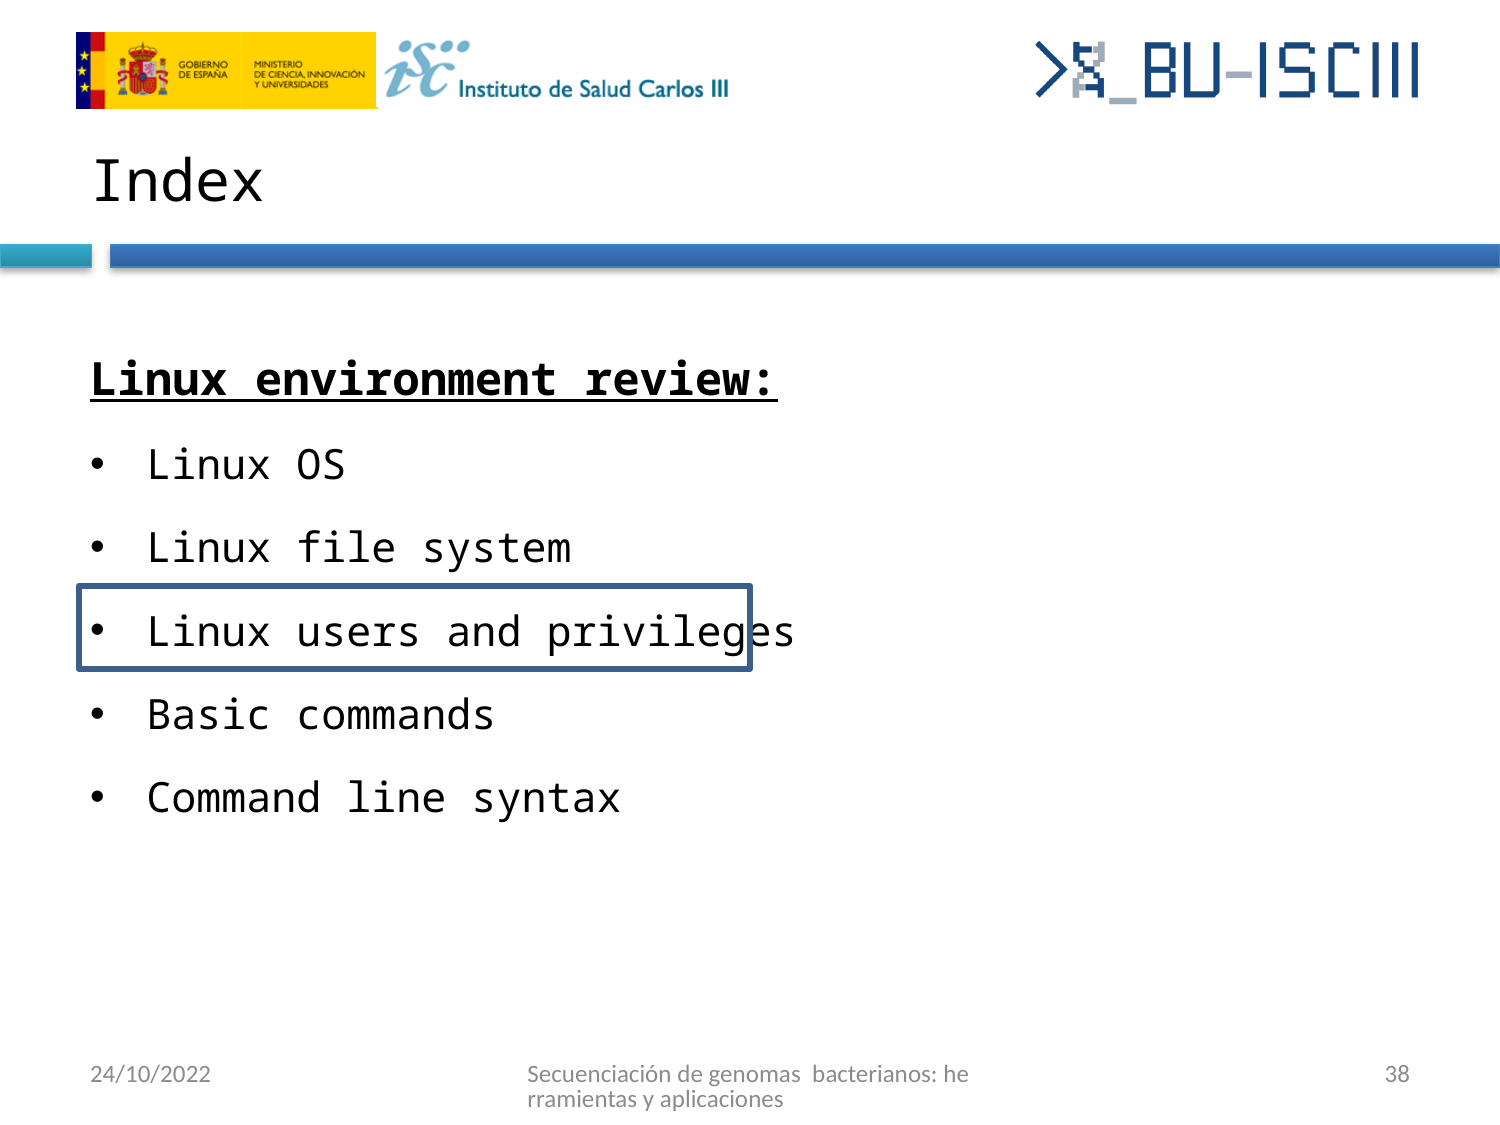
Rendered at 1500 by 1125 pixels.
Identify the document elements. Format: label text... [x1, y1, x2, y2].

text_box [77, 584, 752, 671]
picture [1021, 0, 1436, 138]
list Linux environment review: Linux OS Linux file system Linux users and privileges Basic commands Command line syntax [75, 314, 1425, 1005]
slide_number 38 [1074, 1042, 1425, 1103]
picture [76, 32, 809, 109]
footer Secuenciación de genomas bacterianos: herramientas y aplicaciones [512, 1042, 988, 1103]
title Index [75, 113, 1425, 244]
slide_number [75, 1042, 425, 1103]
